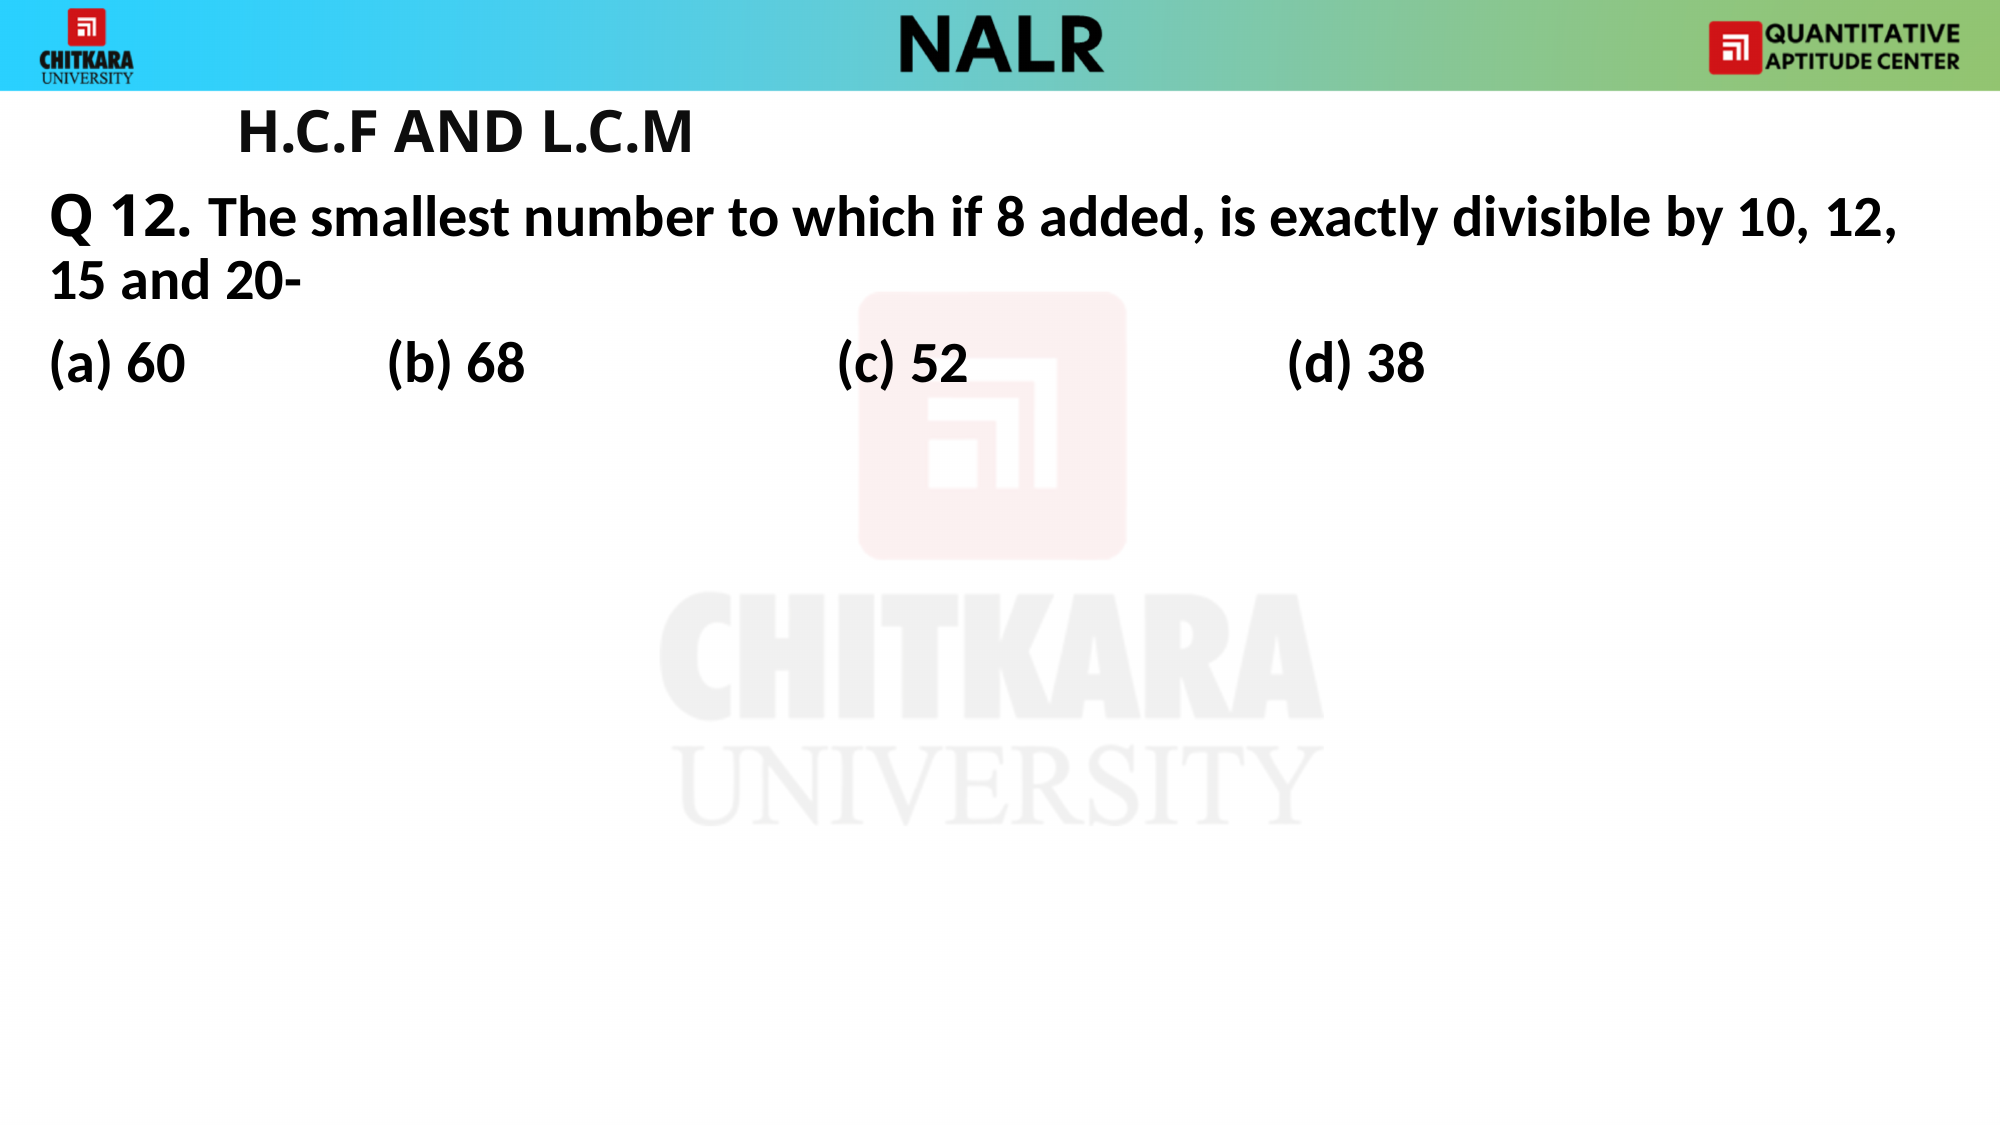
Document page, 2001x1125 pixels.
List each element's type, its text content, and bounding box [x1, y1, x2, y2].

title [41, 31, 1959, 95]
picture [0, 0, 2000, 1125]
list H.C.F AND L.C.M Q 12. The smallest number to which if 8 added, is exactly divisible by 10, 12, 15 and 20- (a) 60 (b) 68 (c) 52 (d) 38 [33, 95, 1959, 1053]
